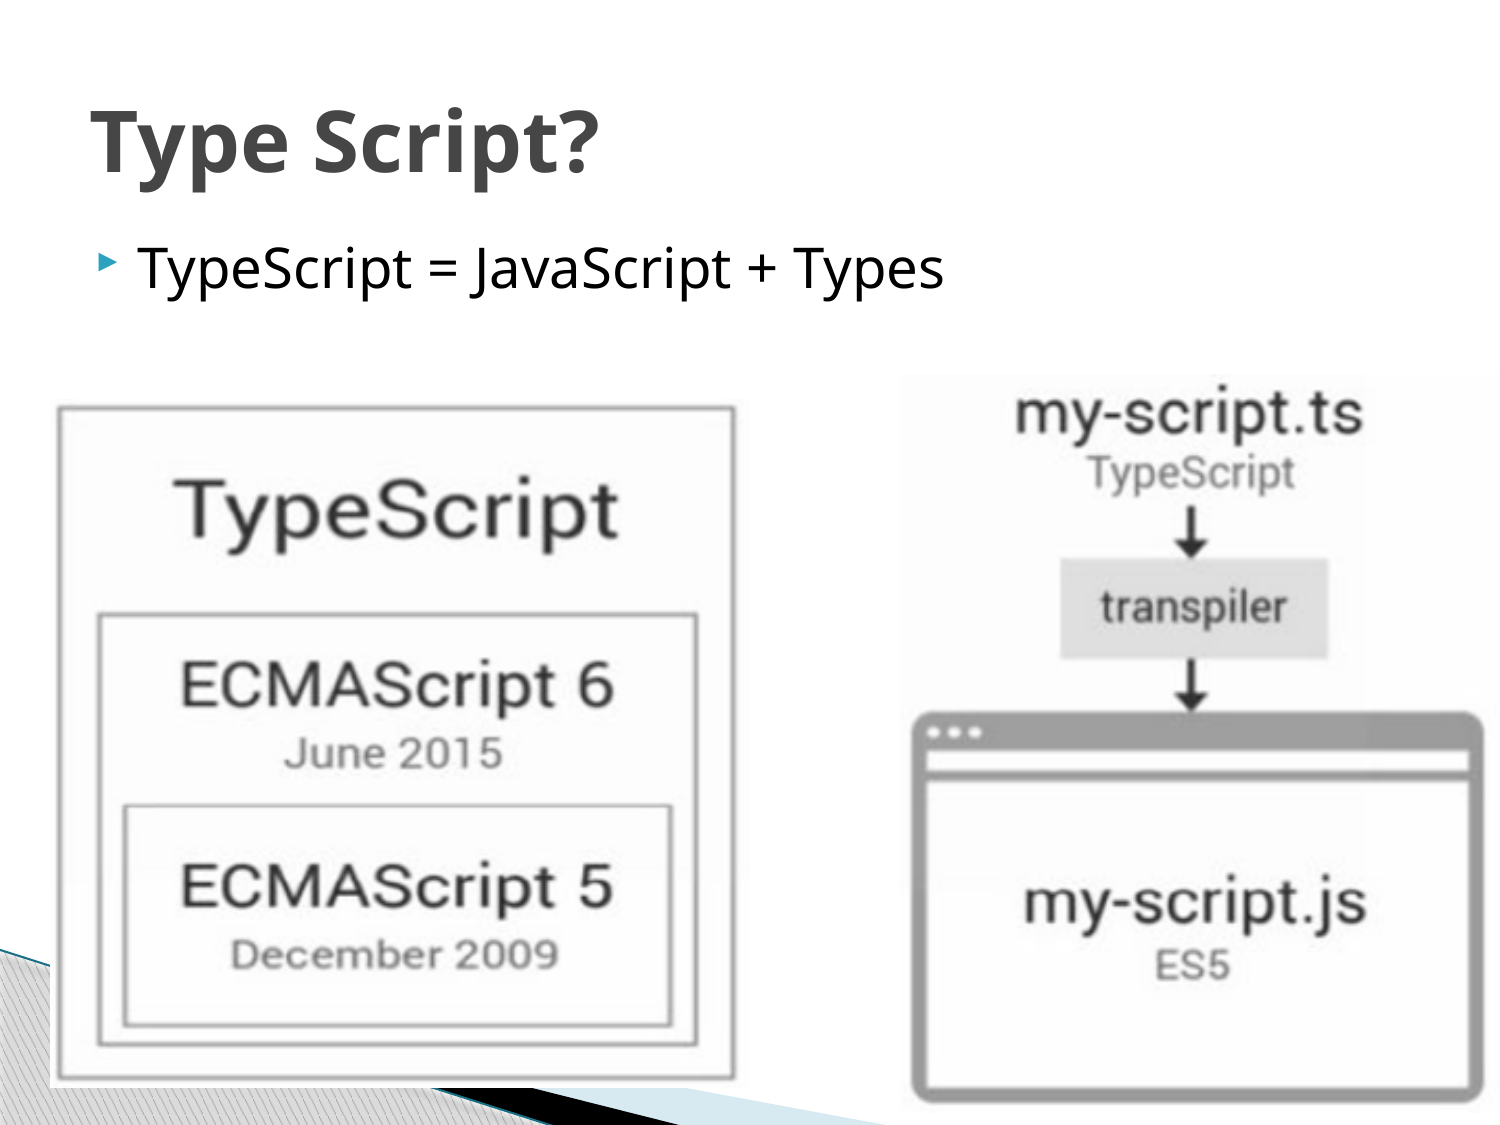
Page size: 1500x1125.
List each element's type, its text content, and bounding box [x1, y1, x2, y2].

picture [49, 399, 751, 1088]
title Type Script? [75, 45, 1425, 233]
list TypeScript = JavaScript + Types [62, 224, 1263, 325]
picture [899, 374, 1500, 1113]
